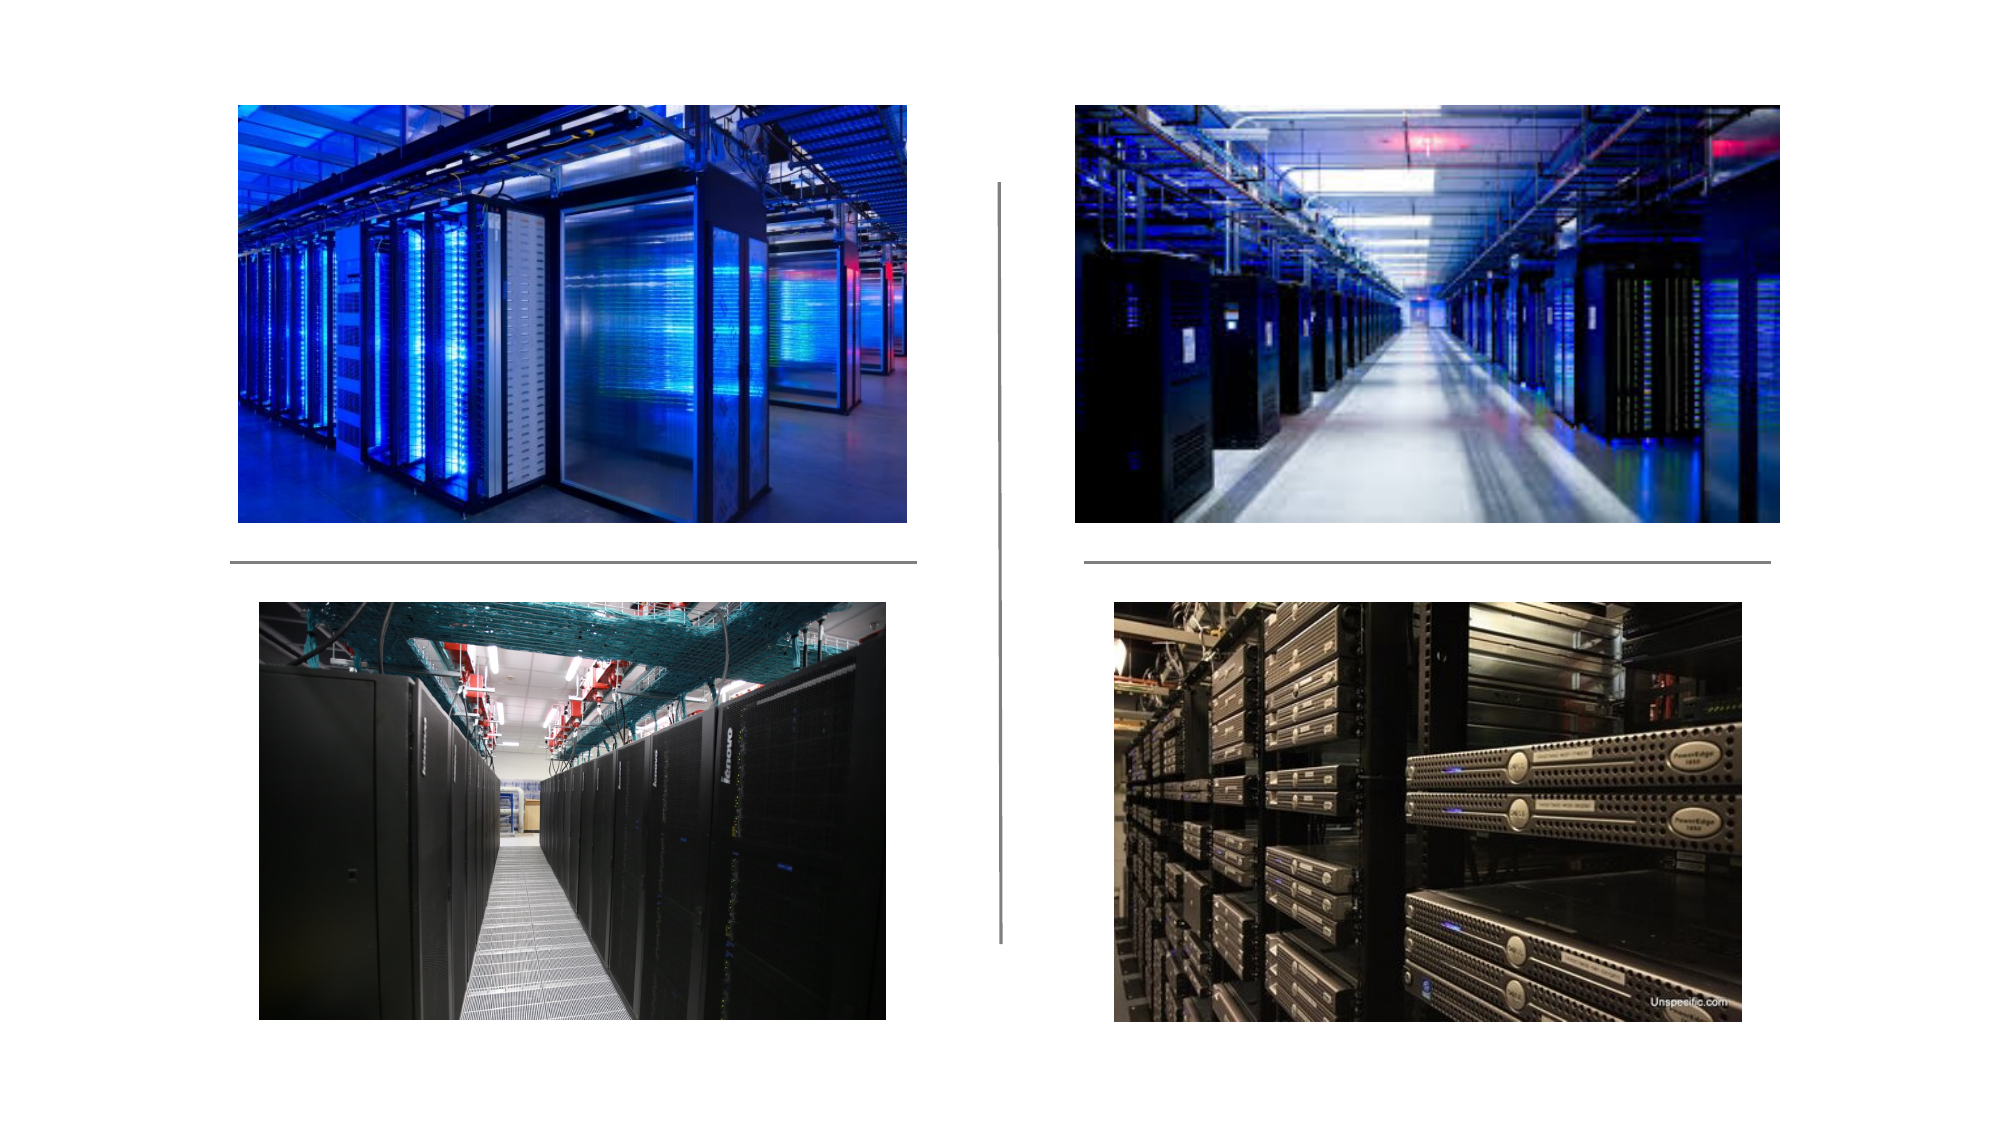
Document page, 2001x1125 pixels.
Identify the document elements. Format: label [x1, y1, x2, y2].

picture [1075, 105, 1780, 523]
picture [1114, 602, 1742, 1022]
picture [259, 602, 886, 1020]
picture [238, 105, 907, 523]
